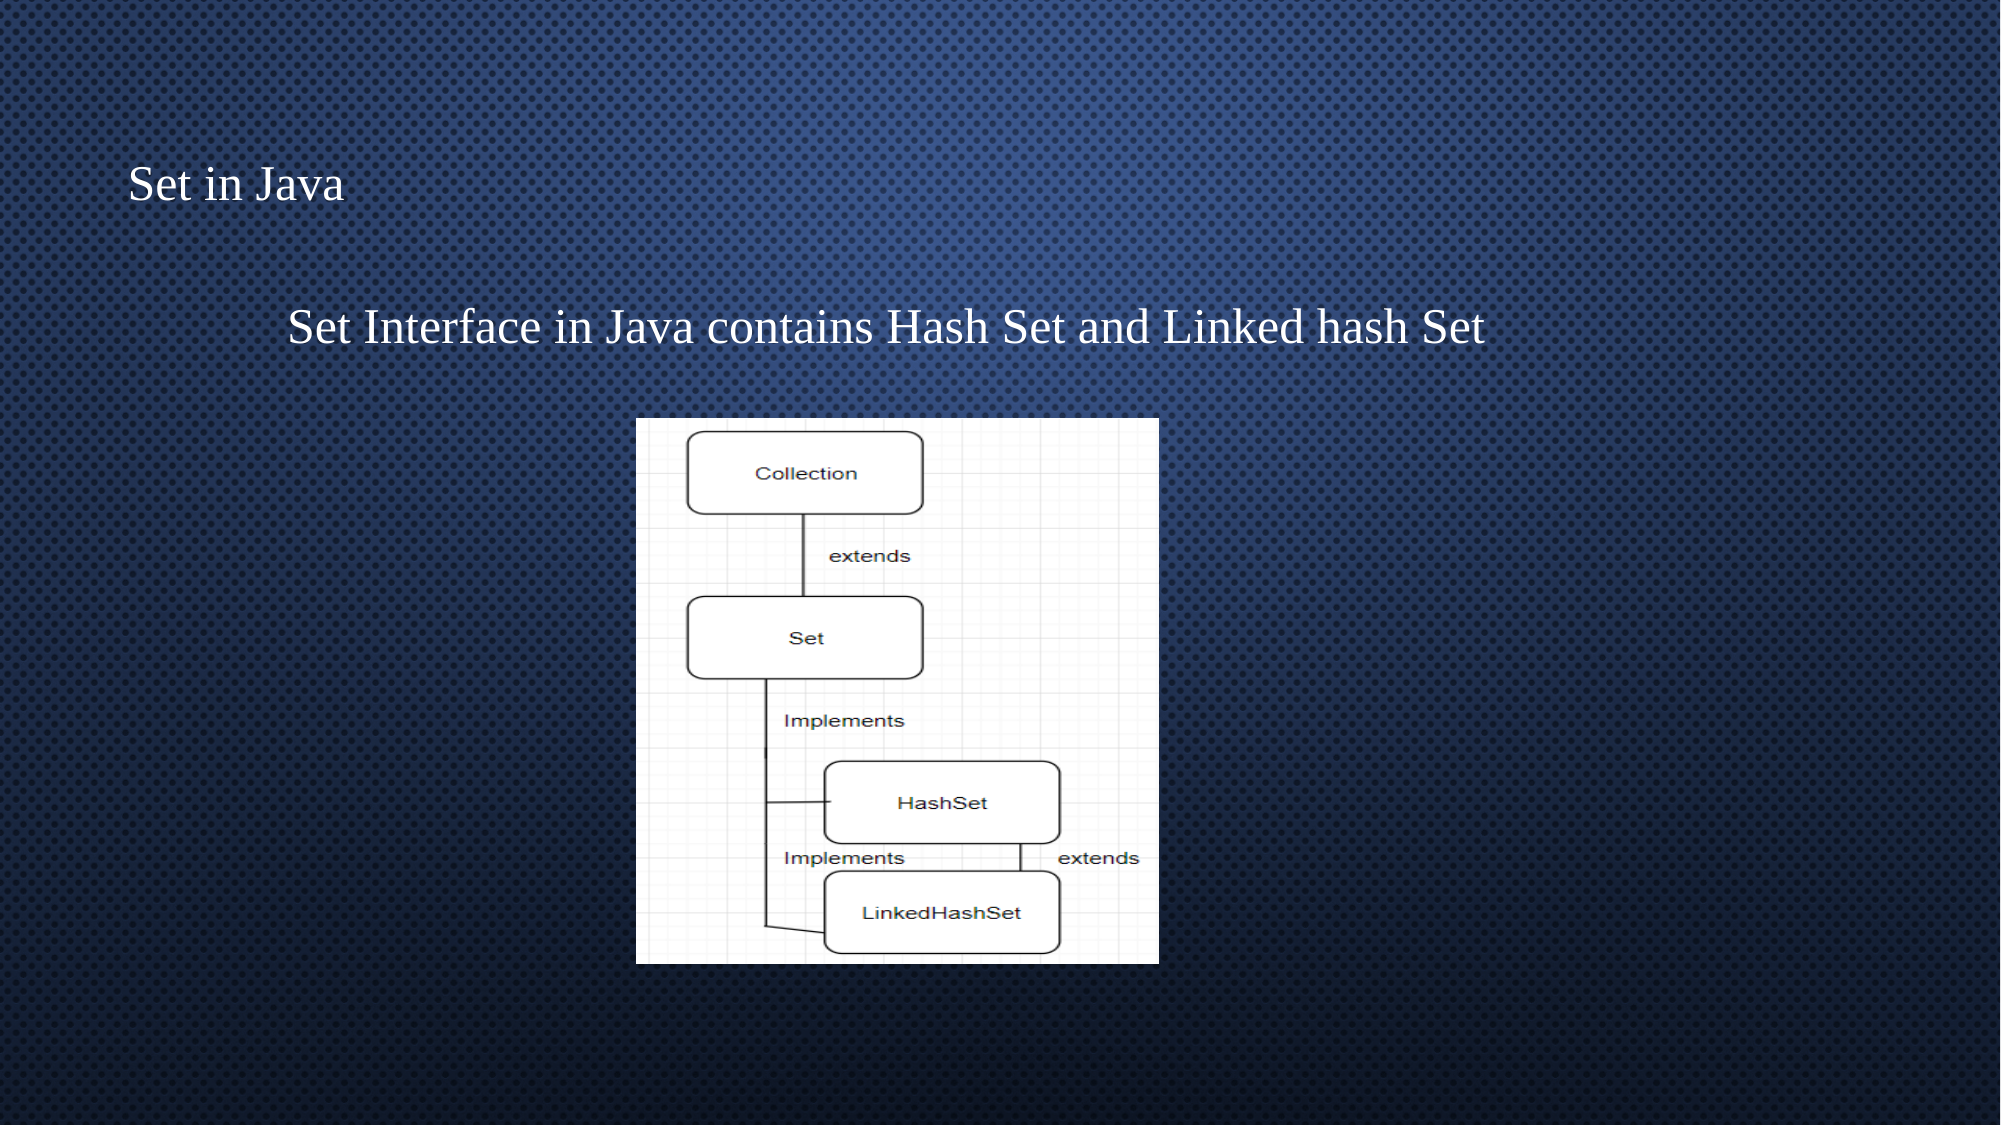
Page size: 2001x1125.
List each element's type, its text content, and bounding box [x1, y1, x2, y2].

text_box Set in Java [112, 143, 360, 218]
picture [636, 418, 1159, 965]
text_box Set Interface in Java contains Hash Set and Linked hash Set [272, 285, 1501, 361]
